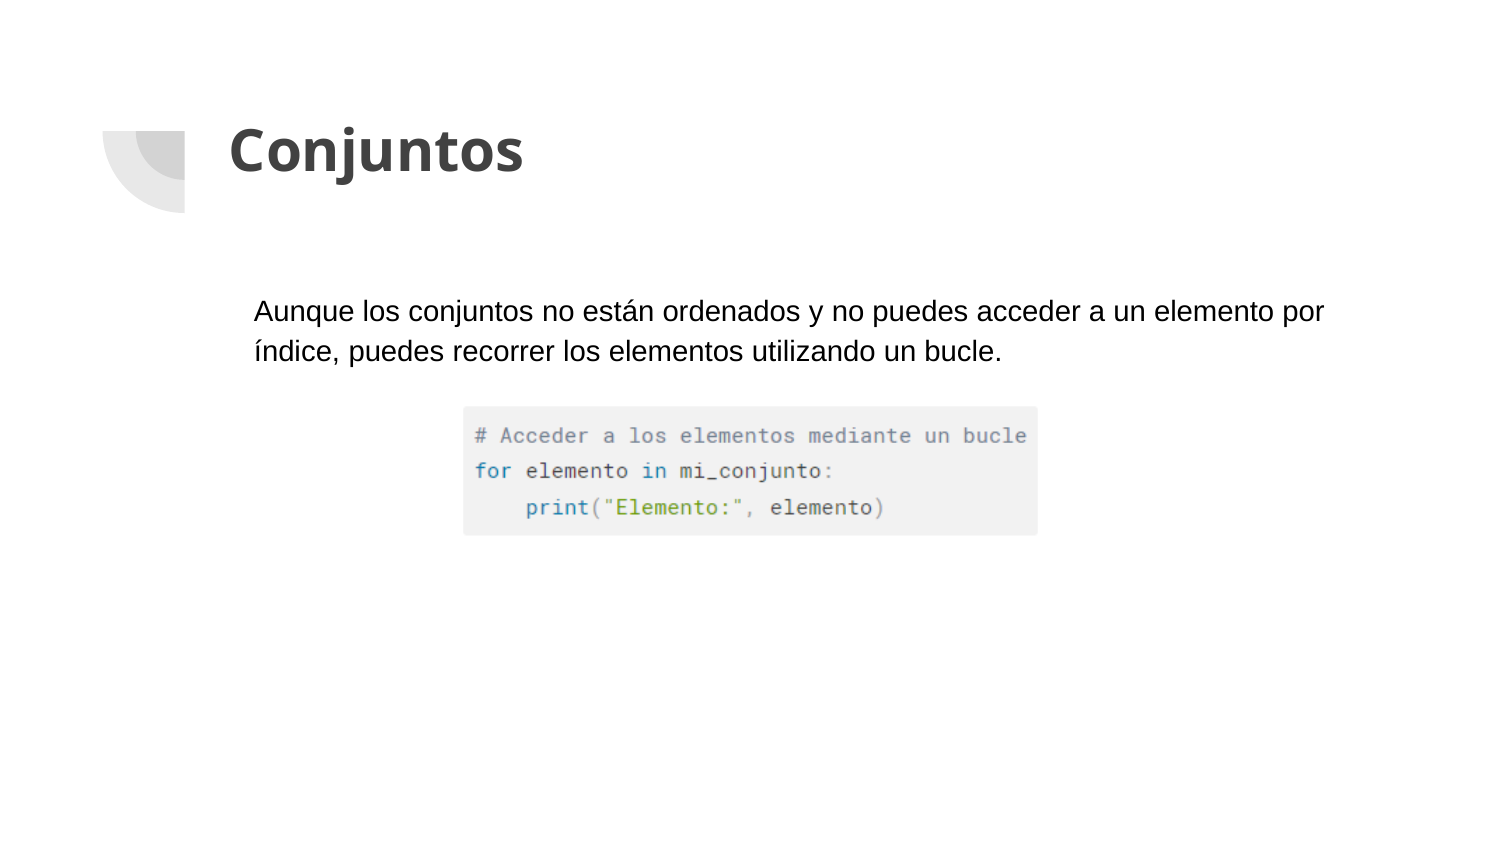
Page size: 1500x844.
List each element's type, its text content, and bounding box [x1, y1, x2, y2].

picture [455, 398, 1045, 547]
list Aunque los conjuntos no están ordenados y no puedes acceder a un elemento por índice, puedes recorrer los elementos utilizando un bucle. [238, 271, 1417, 830]
title Conjuntos [213, 98, 1368, 263]
